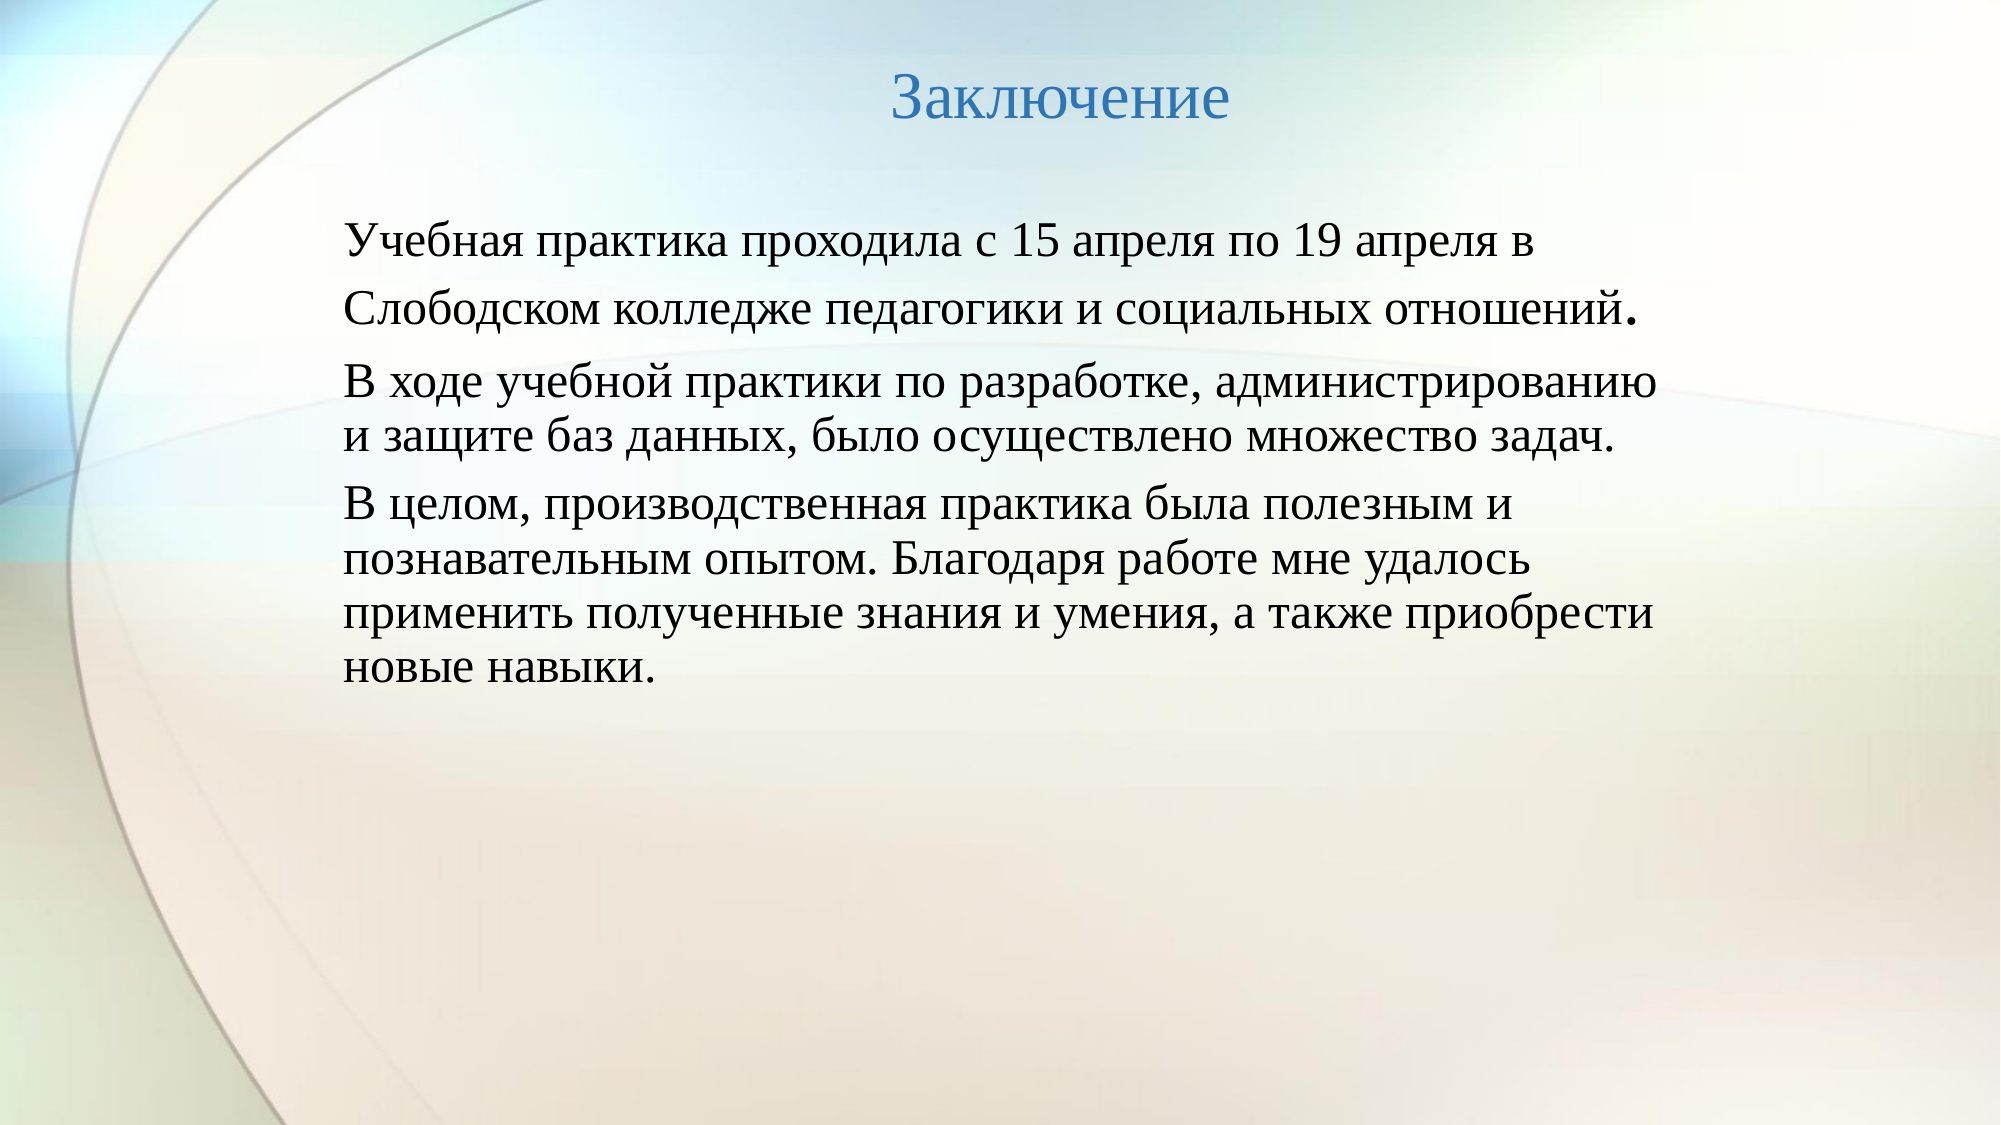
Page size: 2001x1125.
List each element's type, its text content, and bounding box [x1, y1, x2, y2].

picture [0, 0, 2001, 1125]
list Учебная практика проходила с 15 апреля по 19 апреля в Слободском колледже педагогики и социальных отношений. В ходе учебной практики по разработке, администрированию и защите баз данных, было осуществлено множество задач. В целом, производственная практика была полезным и познавательным опытом. Благодаря работе мне удалось применить полученные знания и умения, а также приобрести новые навыки. [328, 205, 1706, 920]
title Заключение [328, 21, 1811, 162]
